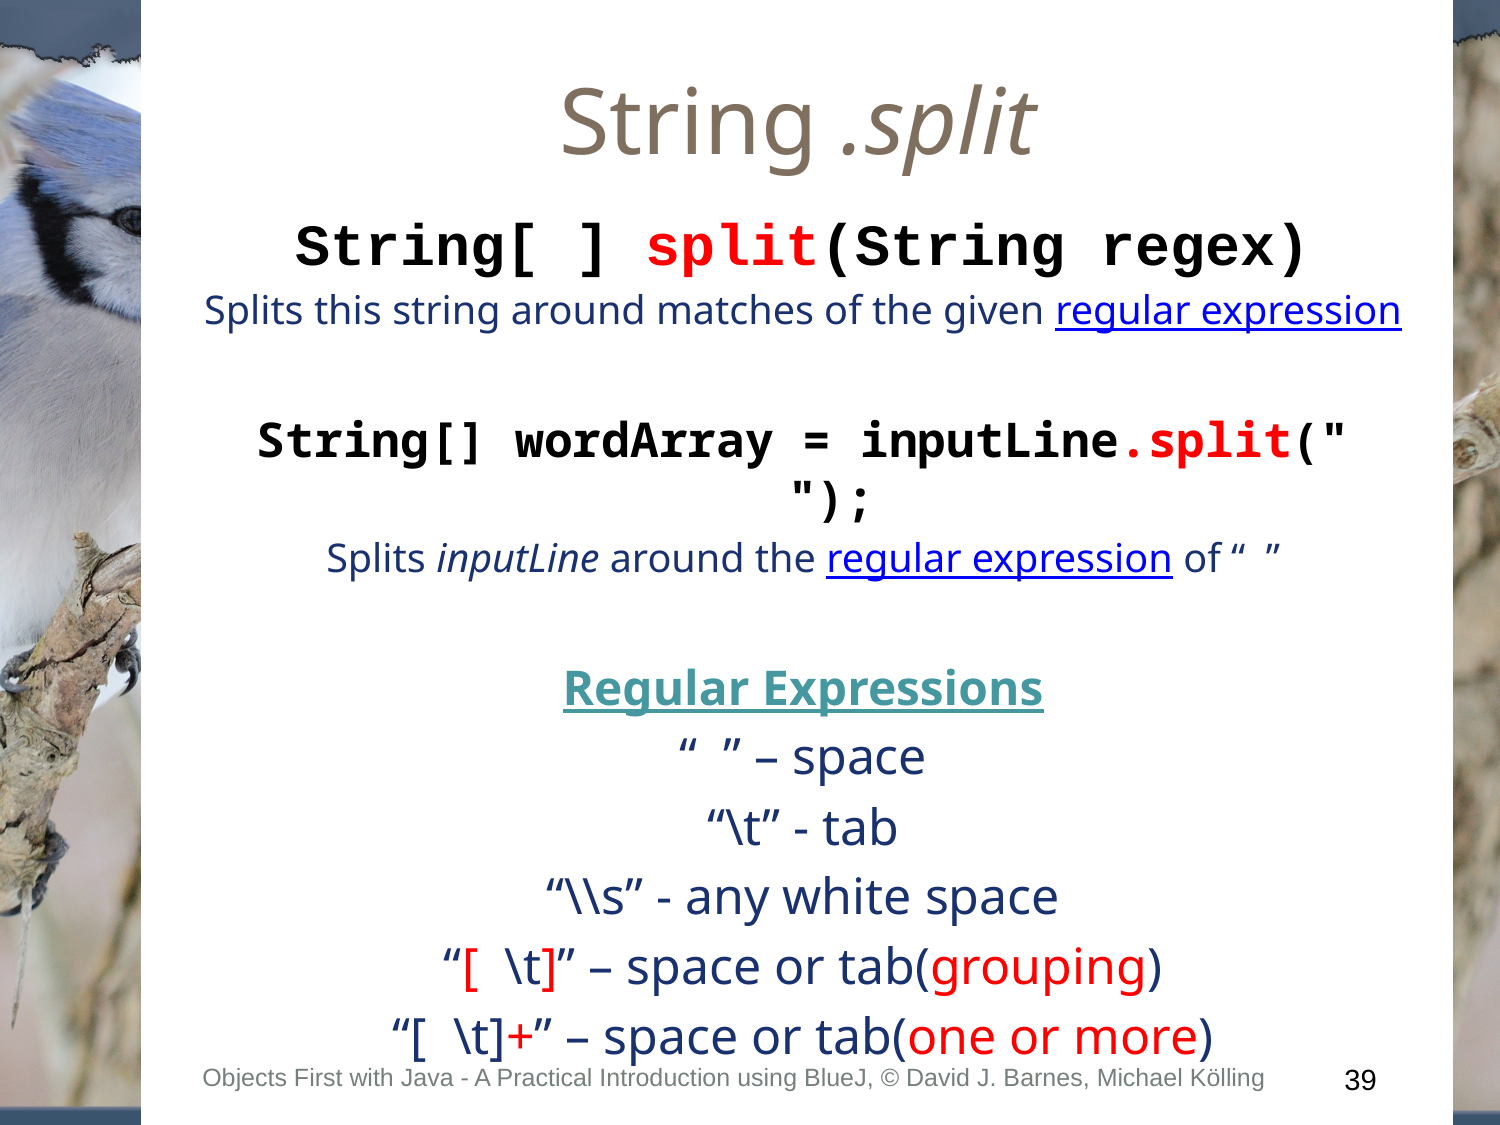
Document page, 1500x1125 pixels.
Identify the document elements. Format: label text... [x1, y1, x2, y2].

picture [1453, 0, 1500, 1125]
title String .split [159, 42, 1435, 194]
text_box Objects First with Java - A Practical Introduction using BlueJ, © David J. Barnes, Michael Kölling [187, 1054, 1325, 1105]
picture [0, 0, 141, 1125]
list String[ ] split(String regex) Splits this string around matches of the given regular expression String[] wordArray = inputLine.split(" "); Splits inputLine around the regular expression of “ ” Regular Expressions “ ” – space “\t” - tab “\\s” - any white space “[ \t]” – space or tab(grouping) “[ \t]+” – space or tab(one or more) [162, 200, 1438, 1011]
